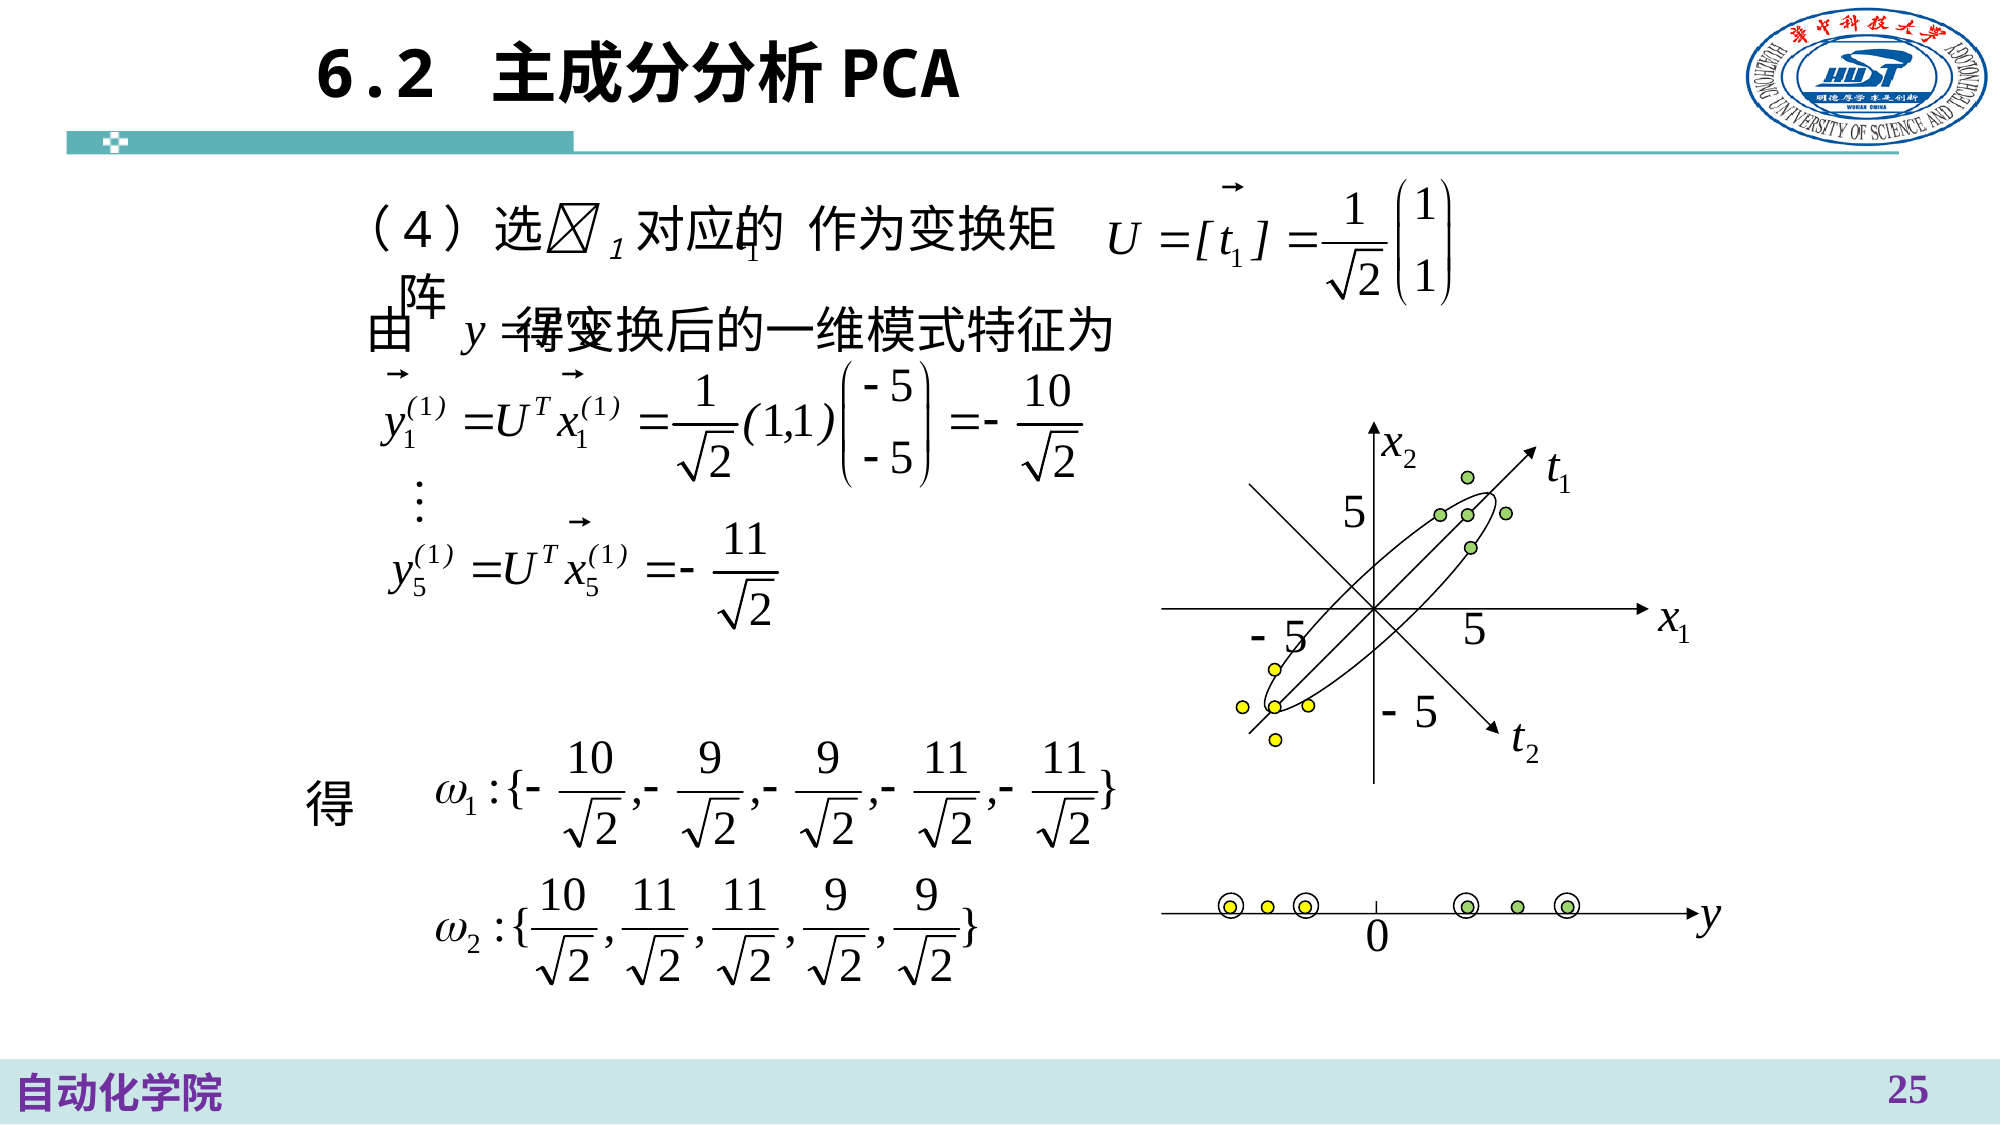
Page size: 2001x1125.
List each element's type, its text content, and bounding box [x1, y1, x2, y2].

title 6.2 主成分分析PCA [299, 24, 1544, 118]
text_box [1161, 892, 1733, 964]
slide_number 25 [1816, 1054, 2000, 1114]
picture [1742, 7, 1993, 148]
picture [103, 132, 128, 153]
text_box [349, 290, 1272, 641]
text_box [326, 170, 1466, 315]
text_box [1161, 408, 1697, 784]
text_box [290, 727, 1126, 998]
